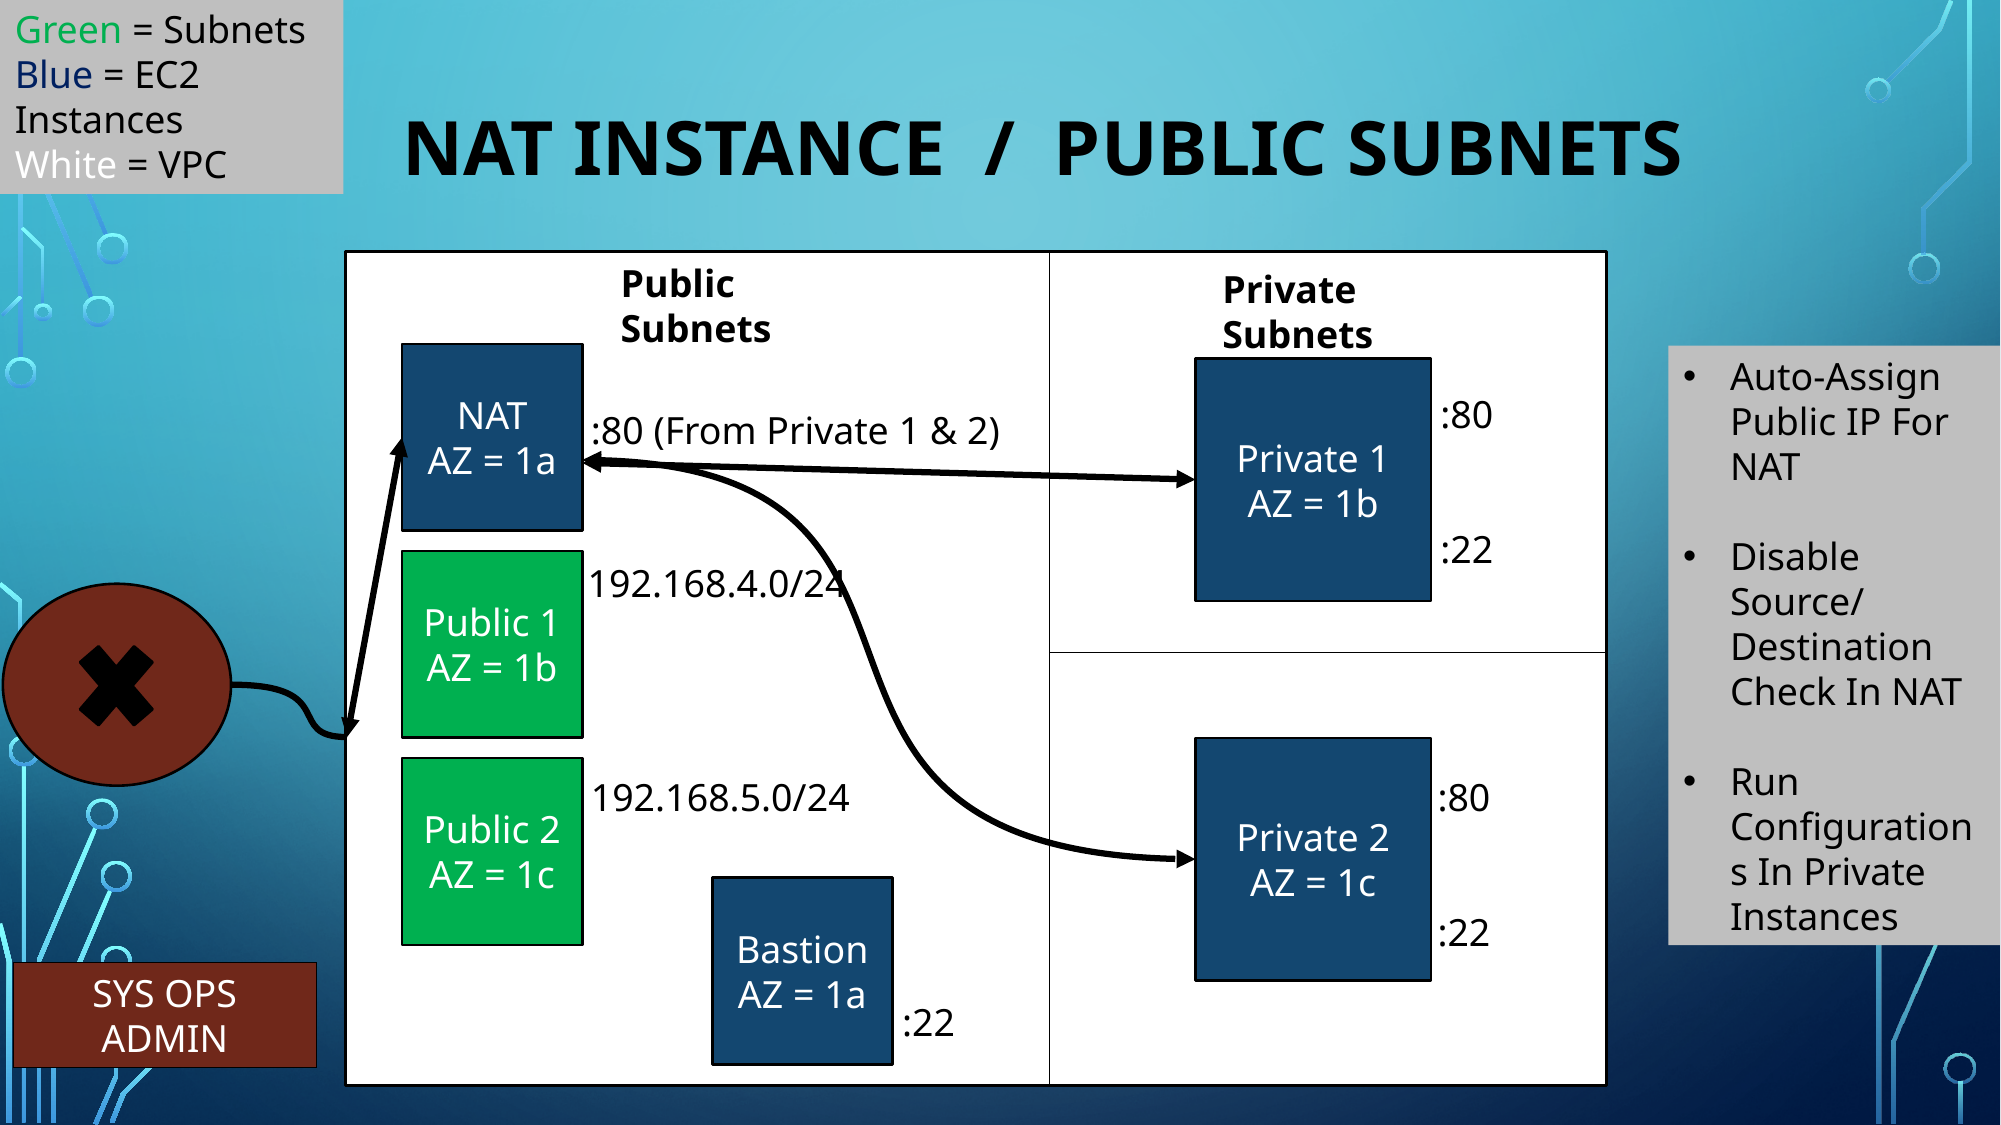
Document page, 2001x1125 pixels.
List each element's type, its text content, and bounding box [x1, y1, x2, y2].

text_box Public Subnets [605, 252, 874, 357]
text_box Private Subnets [1207, 258, 1487, 364]
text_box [582, 480, 1196, 860]
text_box [78, 645, 154, 727]
text_box :80 (From Private 1 & 2) [576, 399, 1019, 460]
text_box :80 :22 [1422, 766, 1525, 962]
text_box :22 [887, 992, 989, 1052]
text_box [582, 462, 1196, 480]
text_box 192.168.5.0/24 [576, 766, 582, 827]
text_box [344, 250, 1608, 1087]
text_box SYS OPS ADMIN [13, 962, 317, 1068]
text_box Bastion AZ = 1a [711, 876, 894, 1066]
text_box Green = Subnets Blue = EC2 Instances White = VPC [0, 0, 344, 194]
title NAT Instance / Public Subnets [231, 29, 1857, 273]
text_box 192.168.4.0/24 [572, 552, 582, 613]
text_box [1, 582, 233, 787]
text_box Private 2 AZ = 1c [1194, 737, 1432, 982]
text_box Public 2 AZ = 1c [401, 757, 584, 946]
text_box Private 1 AZ = 1b [1194, 357, 1432, 602]
text_box NAT AZ = 1a [401, 343, 584, 532]
text_box :80 :22 [1425, 383, 1527, 579]
text_box Public 1 AZ = 1b [401, 550, 582, 739]
text_box Auto-Assign Public IP For NAT Disable Source/ Destination Check In NAT Run Configurations In Private Instances [1668, 345, 2000, 946]
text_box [346, 437, 403, 738]
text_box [230, 684, 346, 738]
